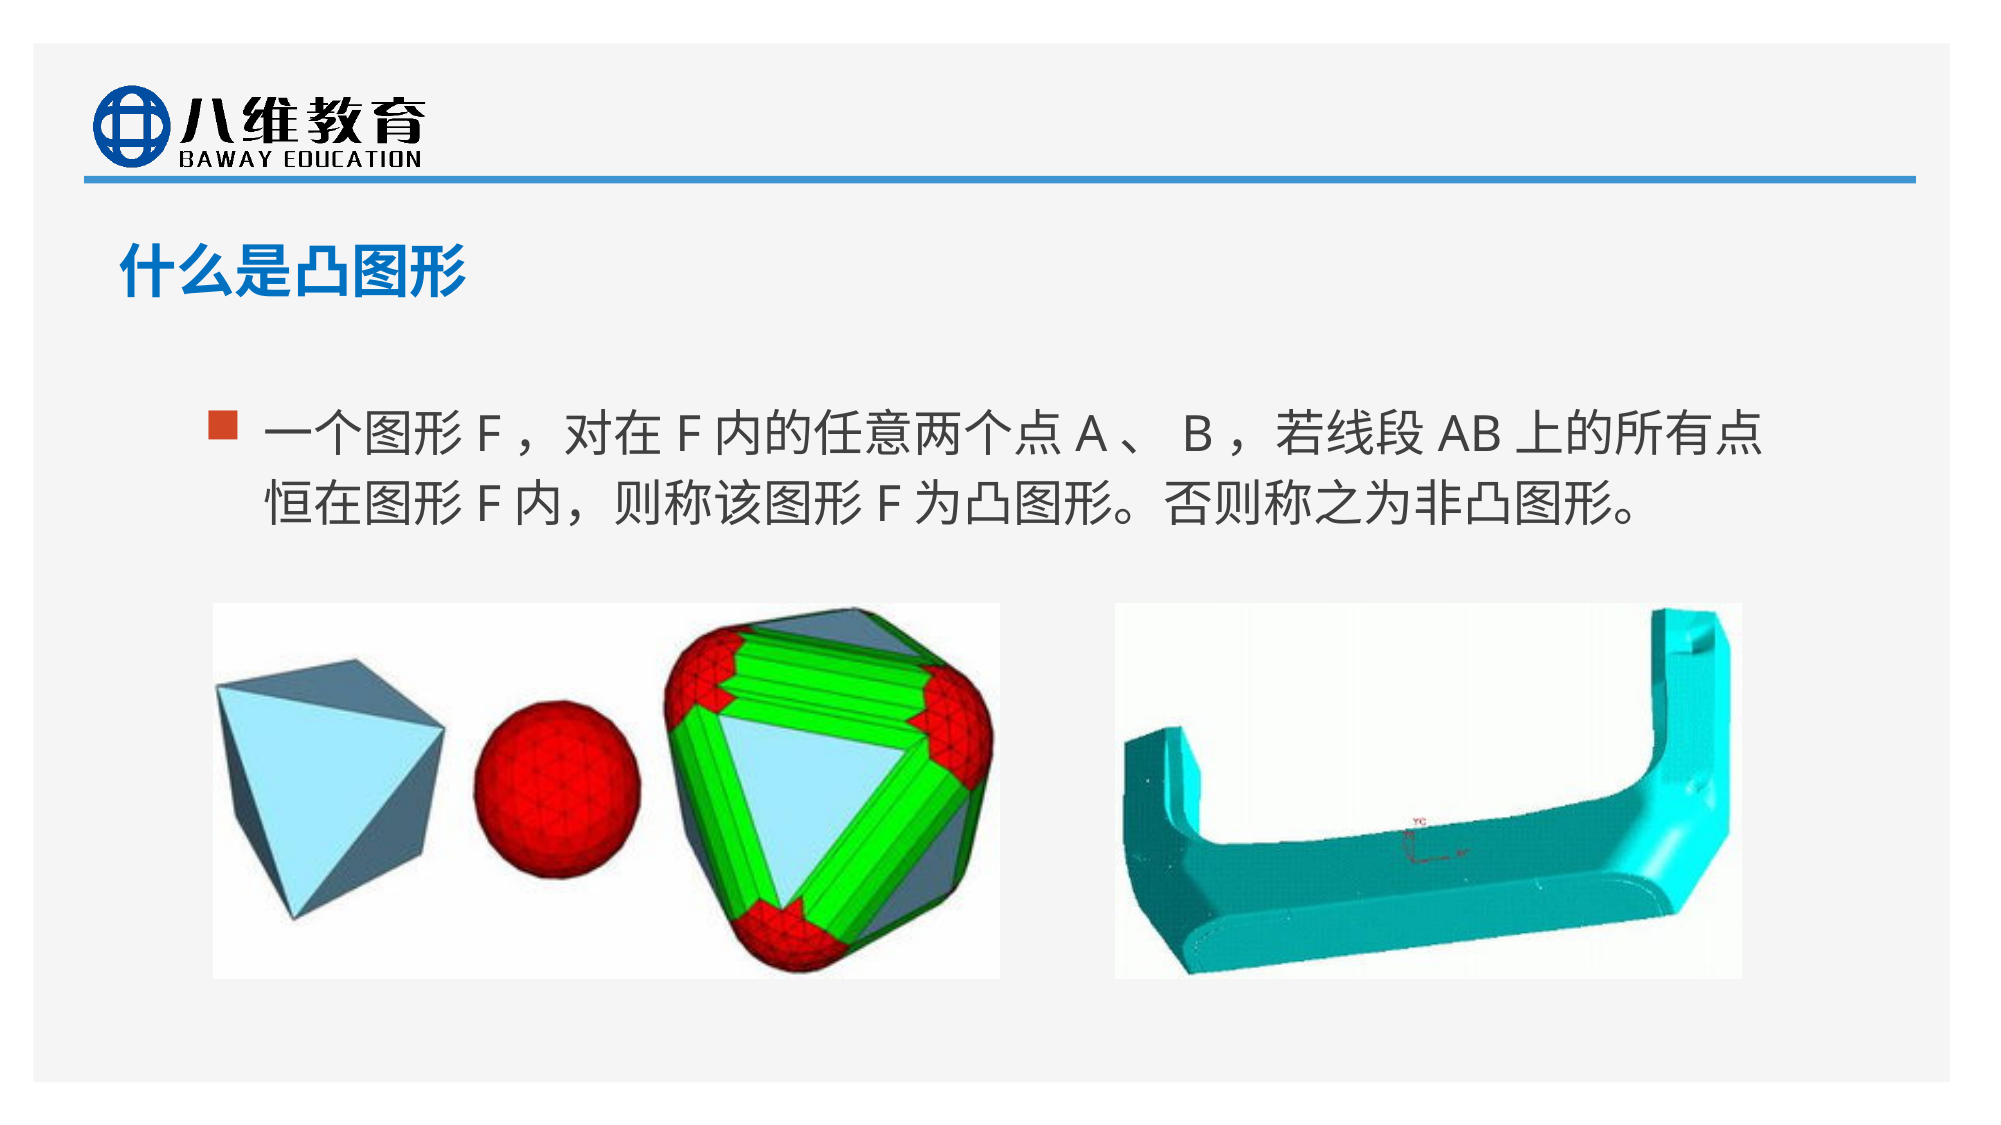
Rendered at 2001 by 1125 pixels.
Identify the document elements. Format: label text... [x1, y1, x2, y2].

subtitle 什么是凸图形 [103, 226, 1742, 330]
picture [1115, 603, 1742, 979]
list 一个图形F，对在F内的任意两个点A、B，若线段AB上的所有点恒在图形F内，则称该图形F为凸图形。否则称之为非凸图形。 [189, 385, 1828, 1067]
picture [84, 81, 433, 176]
picture [213, 603, 1000, 979]
